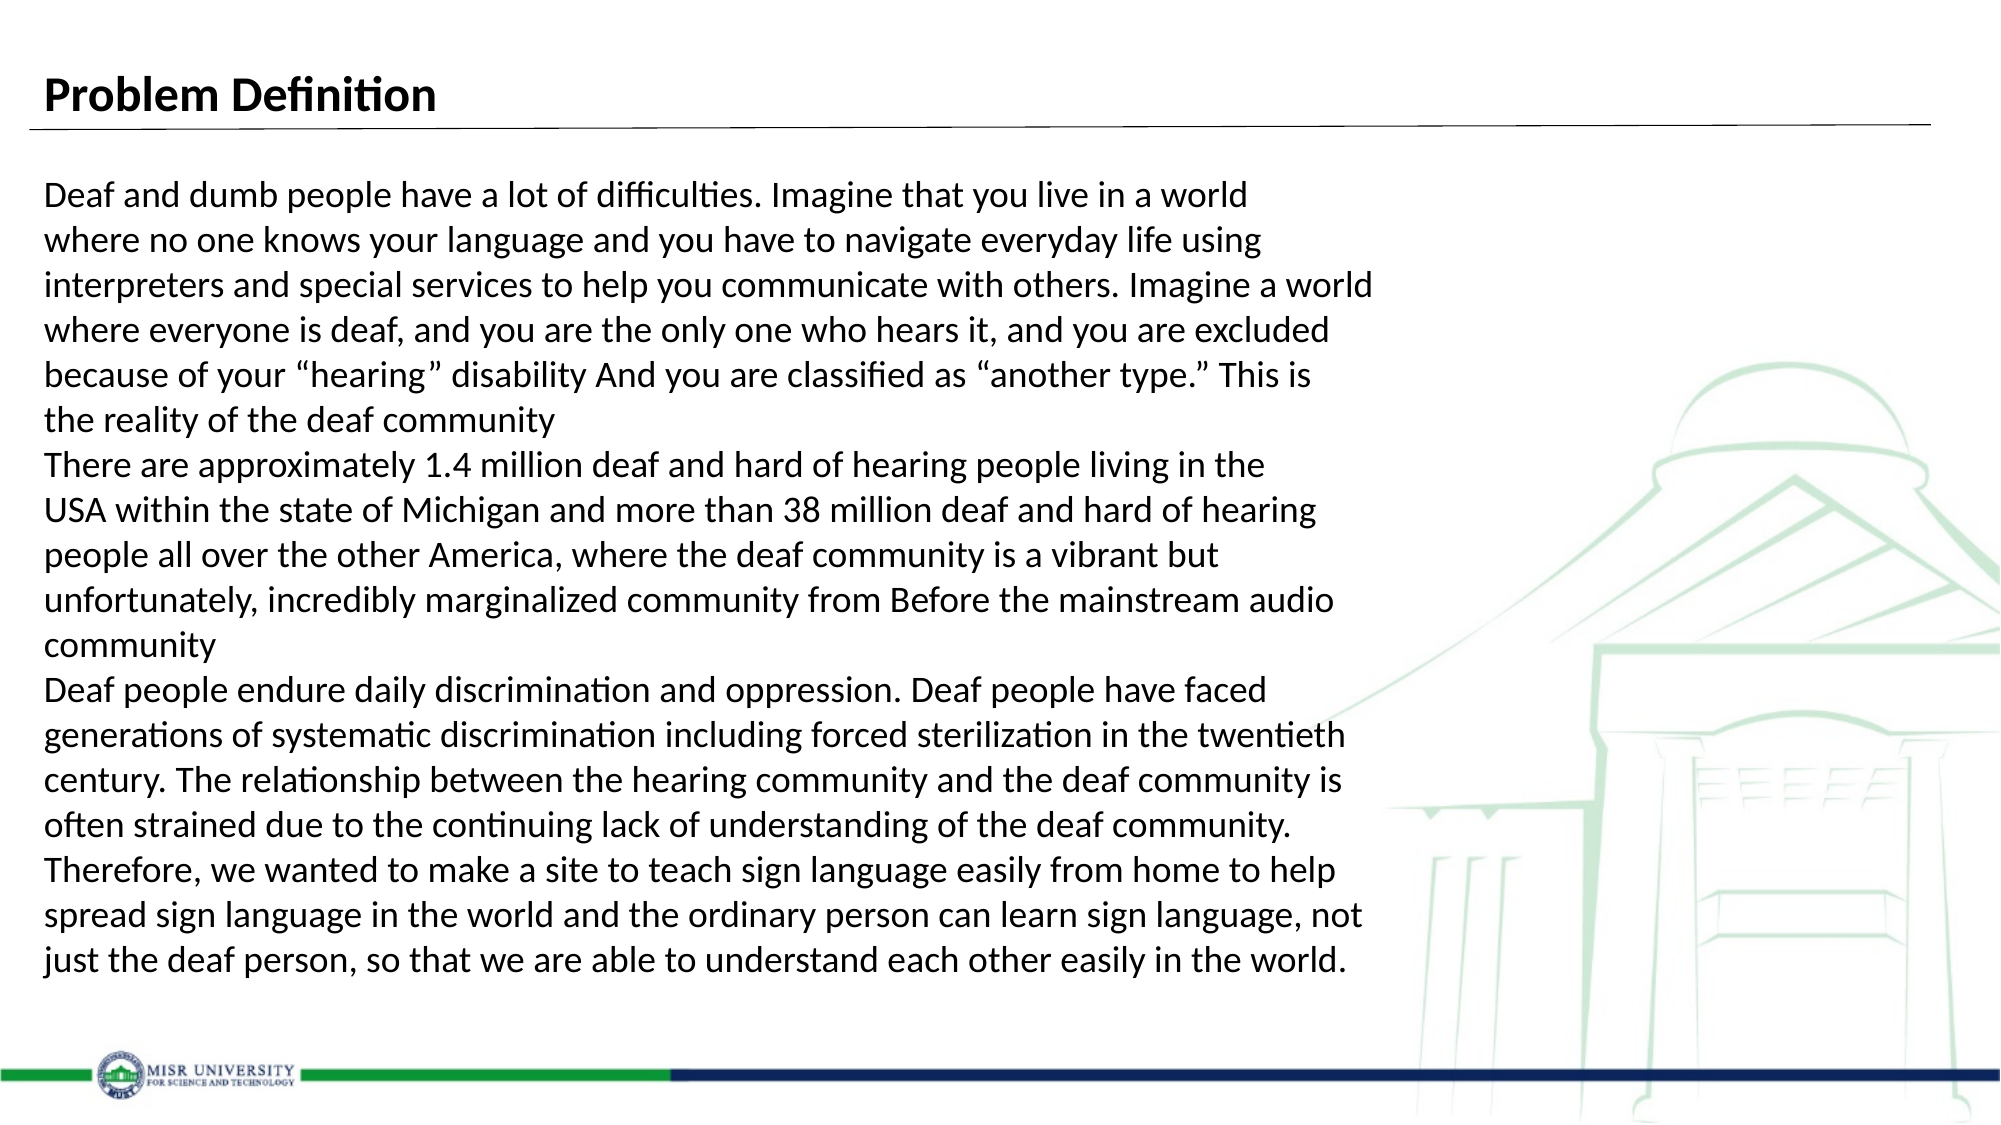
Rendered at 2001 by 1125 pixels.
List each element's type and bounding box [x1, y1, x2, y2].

text_box [29, 124, 1931, 130]
picture [0, 0, 2000, 1123]
